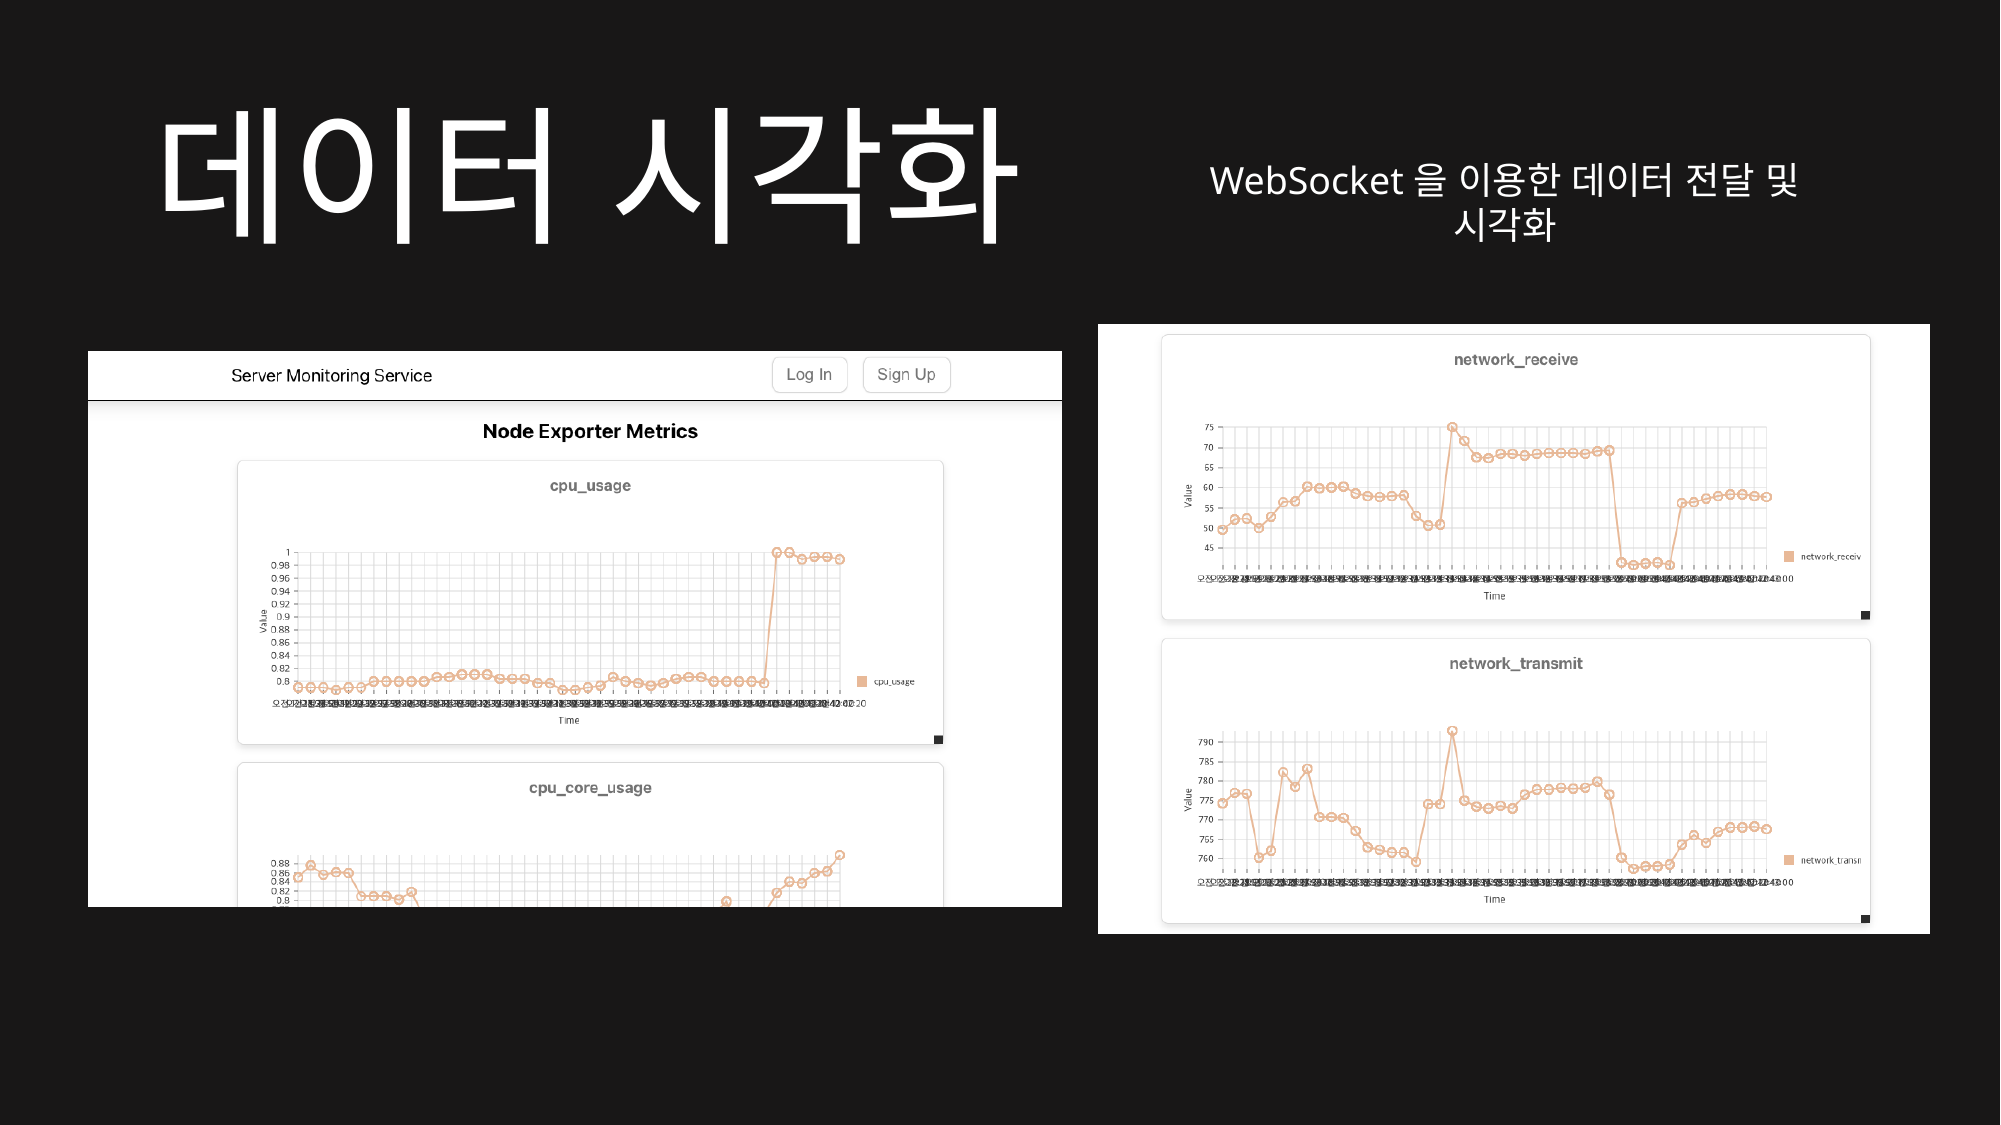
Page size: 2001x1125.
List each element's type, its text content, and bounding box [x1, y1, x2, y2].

text_box WebSocket을 이용한 데이터 전달 및 시각화 [1140, 149, 1870, 255]
picture [88, 351, 1062, 907]
text_box 데이터 시각화 [110, 75, 1067, 271]
picture [1098, 324, 1930, 934]
